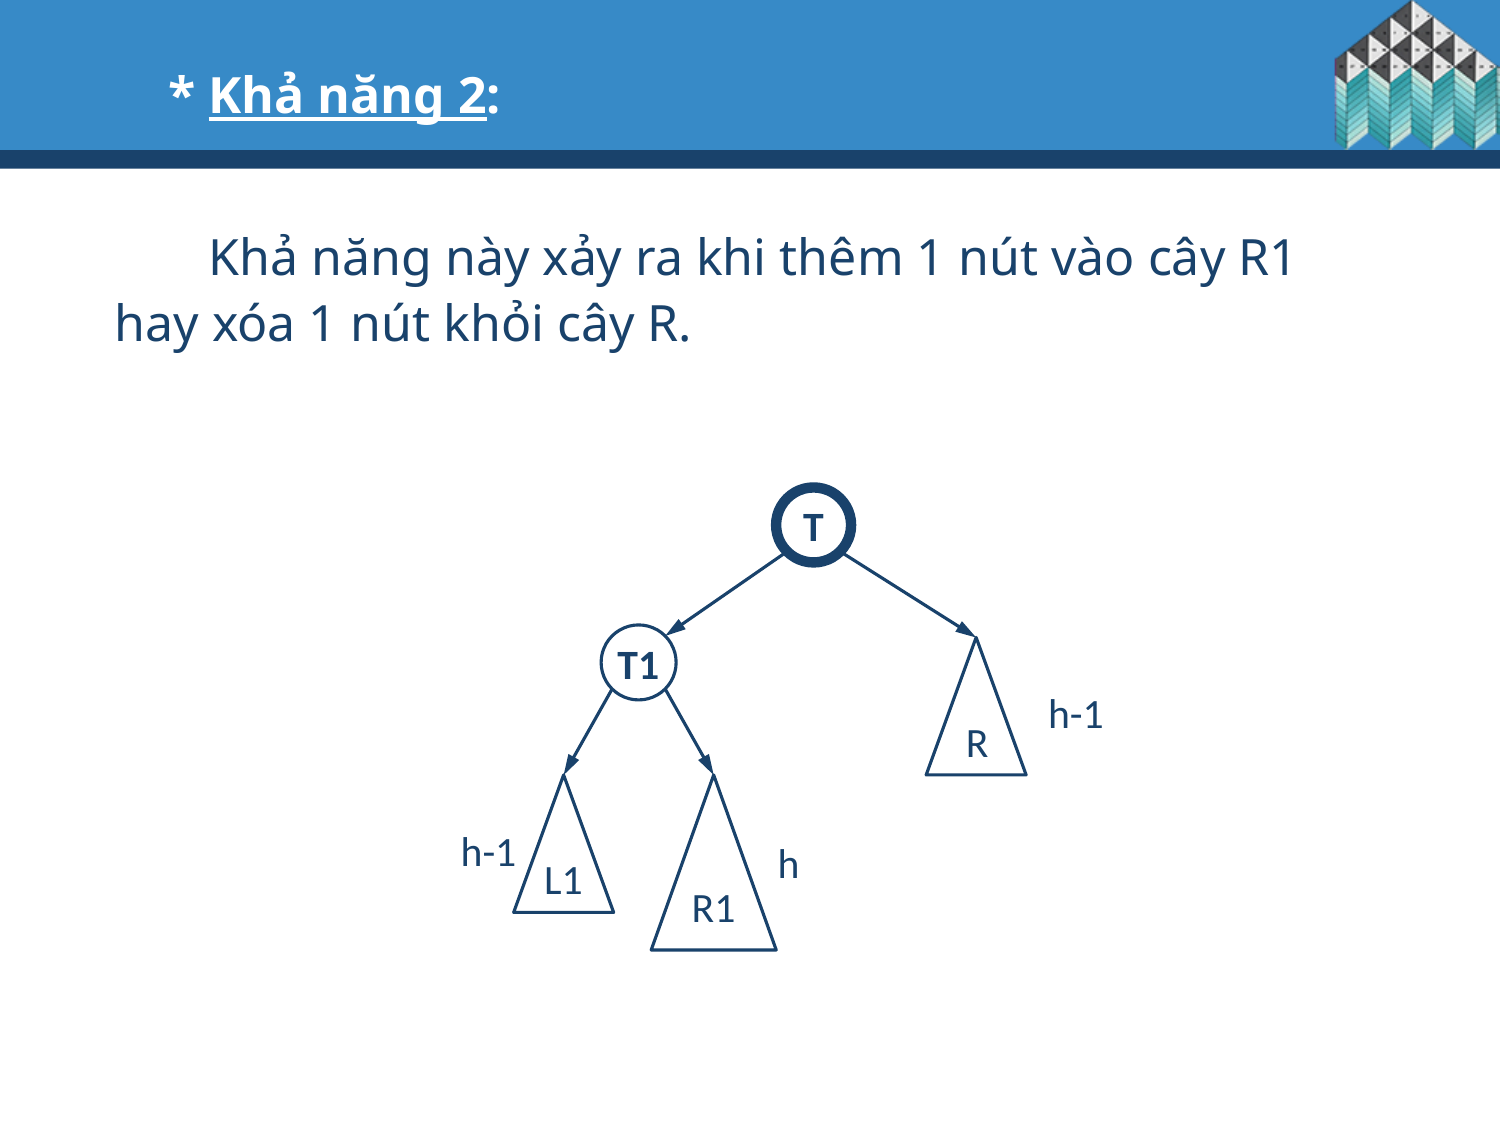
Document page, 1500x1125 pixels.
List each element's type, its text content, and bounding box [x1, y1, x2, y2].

text_box Khả năng này xảy ra khi thêm 1 nút vào cây R1 hay xóa 1 nút khỏi cây R. [90, 212, 1400, 375]
list * Khả năng 2: [50, 50, 1413, 125]
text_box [438, 487, 1127, 951]
picture [0, 0, 1500, 150]
